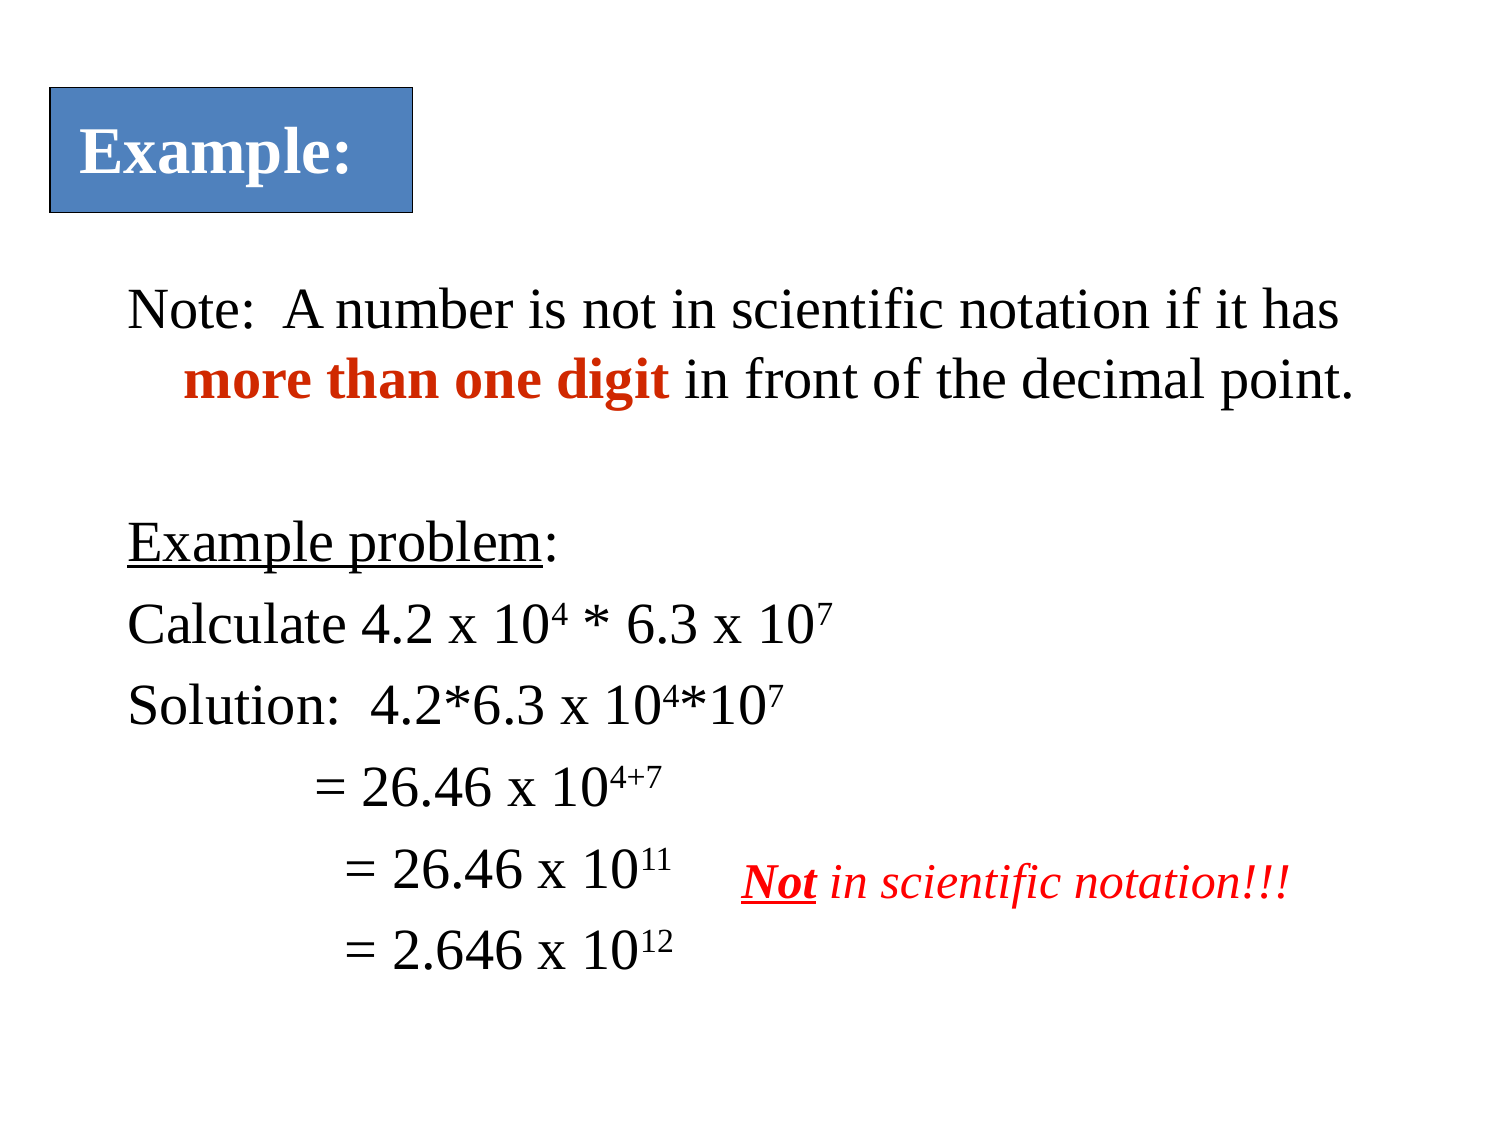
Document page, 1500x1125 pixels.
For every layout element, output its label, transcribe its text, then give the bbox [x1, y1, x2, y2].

text_box Note: A number is not in scientific notation if it has more than one digit in front of the decimal point. Example problem: Calculate 4.2 x 104 * 6.3 x 107 Solution: 4.2*6.3 x 104*107 = 26.46 x 104+7 = 26.46 x 1011 = 2.646 x 1012 [112, 262, 1388, 488]
text_box Not in scientific notation!!! [726, 840, 1307, 916]
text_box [49, 87, 413, 213]
